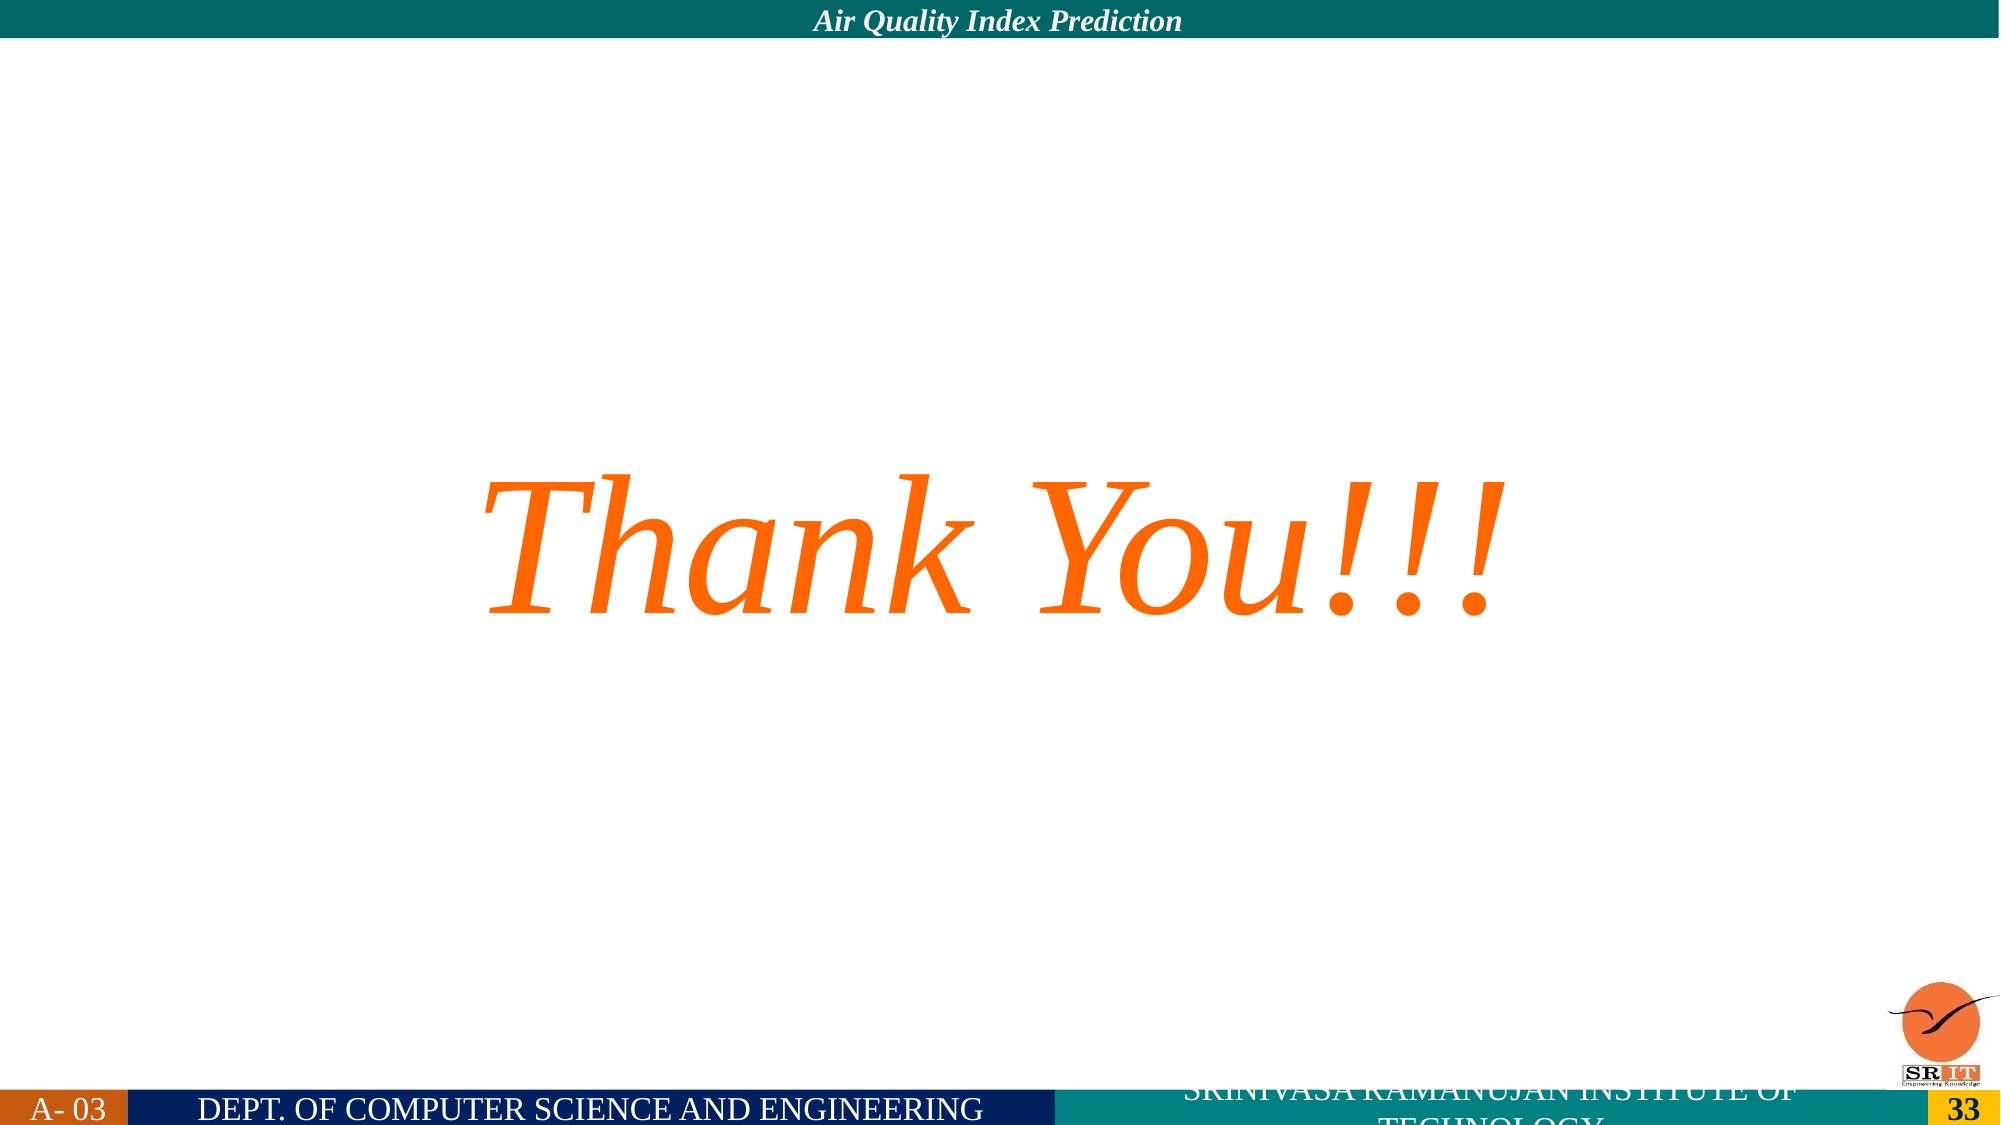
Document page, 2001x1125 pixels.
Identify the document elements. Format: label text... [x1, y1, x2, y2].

picture [1887, 977, 2000, 1090]
text_box Thank You!!! [457, 389, 1530, 662]
